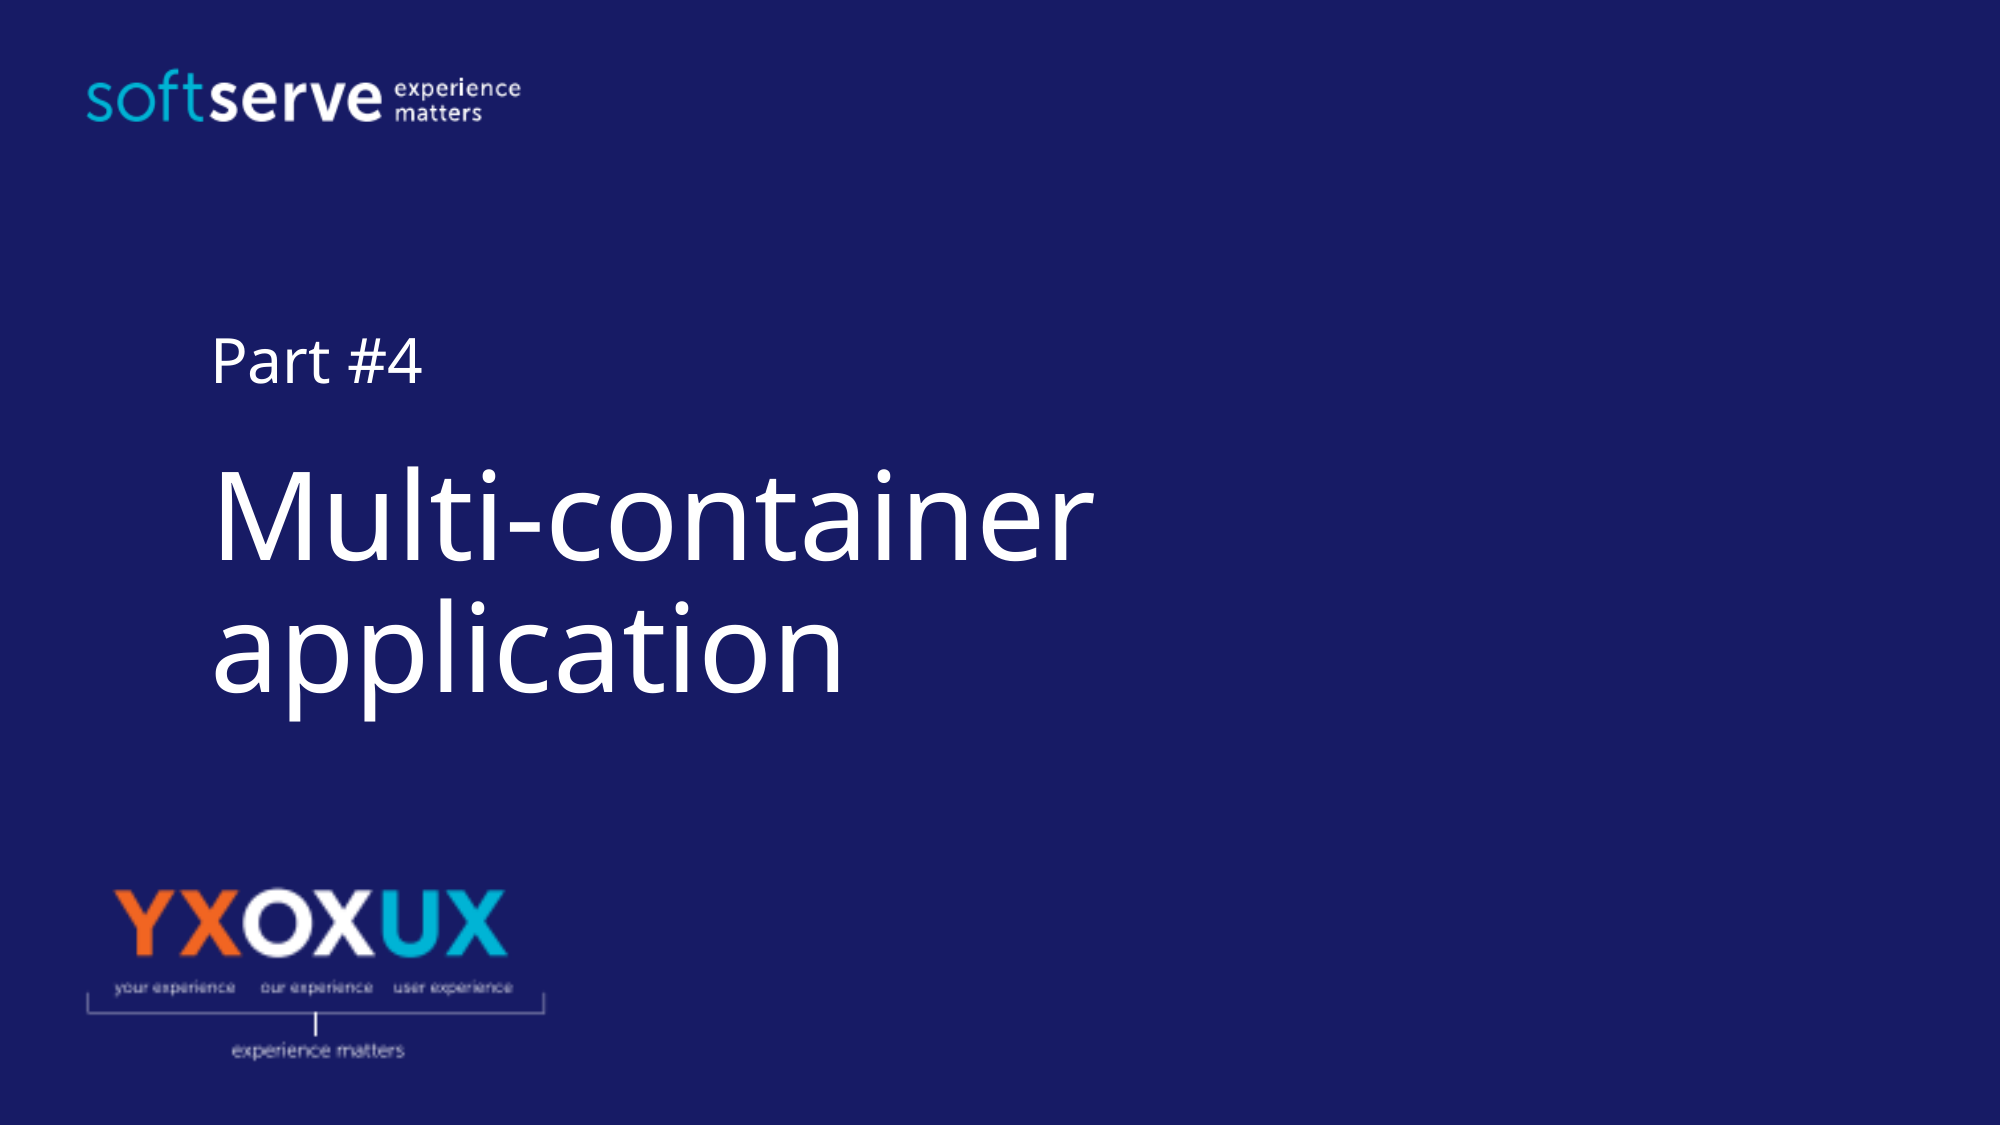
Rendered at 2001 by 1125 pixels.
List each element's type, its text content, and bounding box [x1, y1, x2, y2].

subtitle Part #4 [195, 322, 1667, 397]
title Multi-container application [195, 443, 1447, 728]
